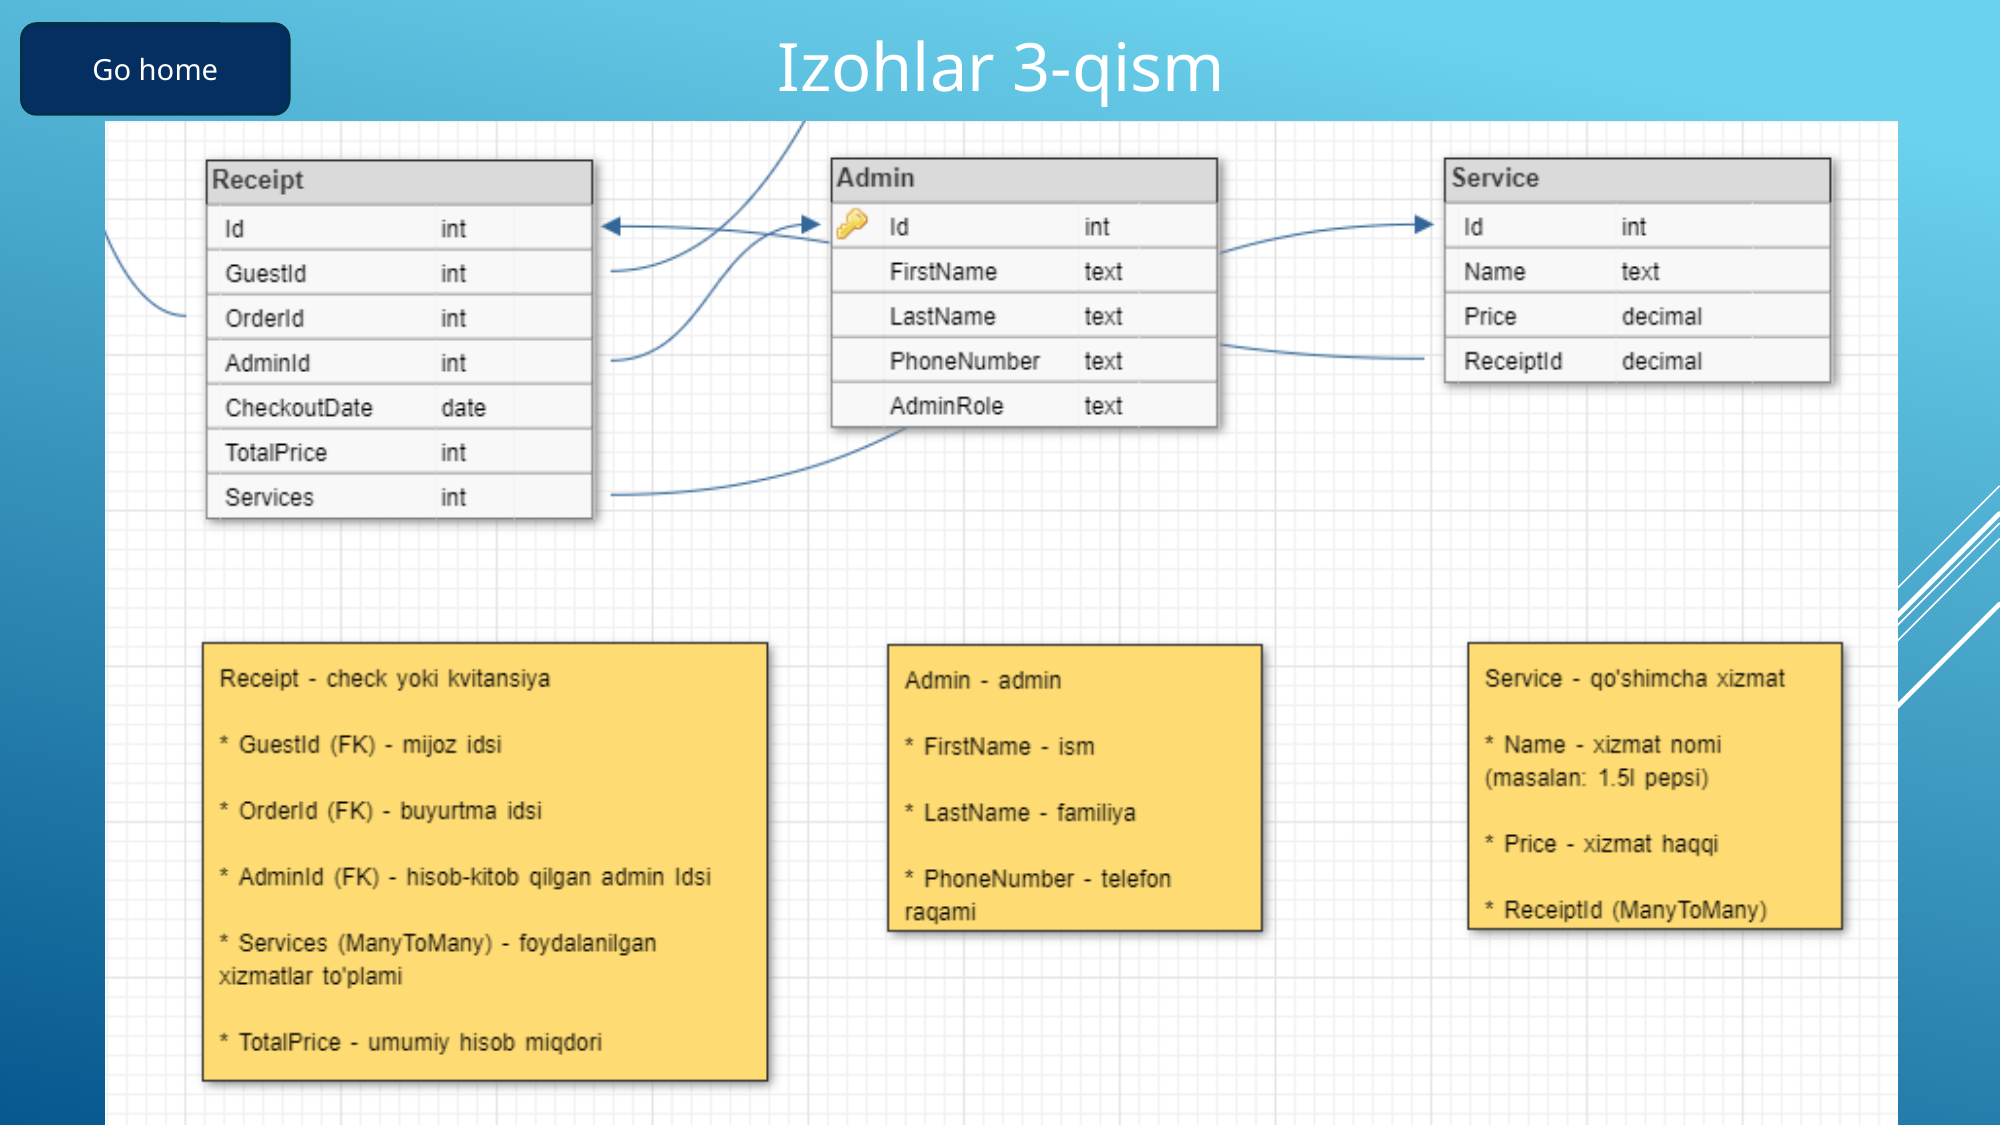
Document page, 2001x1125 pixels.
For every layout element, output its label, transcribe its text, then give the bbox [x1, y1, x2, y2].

picture [105, 121, 1898, 1125]
text_box Go home [20, 22, 291, 116]
text_box Izohlar 3-qism [762, 17, 1240, 112]
